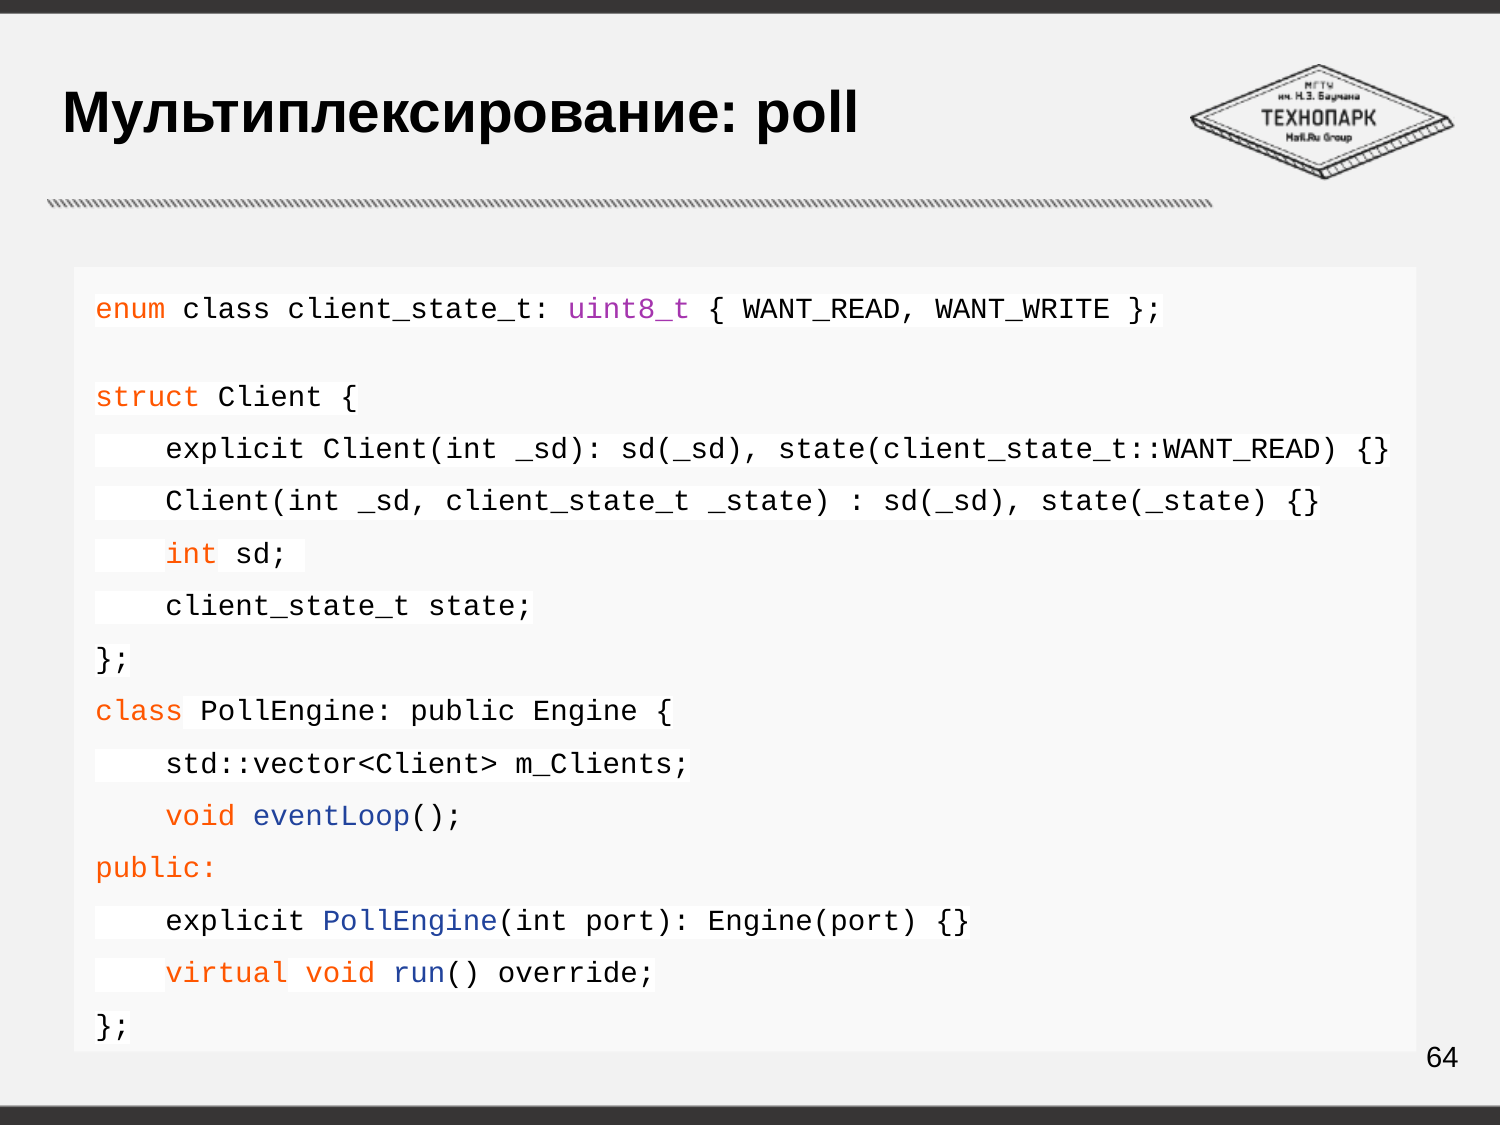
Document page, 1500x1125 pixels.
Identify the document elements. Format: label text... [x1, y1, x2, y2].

title Мультиплексирование: poll [47, 42, 1191, 185]
slide_number 64 [1136, 1025, 1474, 1086]
list enum class client_state_t: uint8_t { WANT_READ, WANT_WRITE }; struct Client { explicit Client(int _sd): sd(_sd), state(client_state_t::WANT_READ) {} Client(int _sd, client_state_t _state) : sd(_sd), state(_state) {} int sd; client_state_t state; }; class PollEngine: public Engine { std::vector<Client> m_Clients; void eventLoop(); public: explicit PollEngine(int port): Engine(port) {} virtual void run() override; }; [80, 264, 1415, 1053]
picture [0, 0, 1500, 1125]
